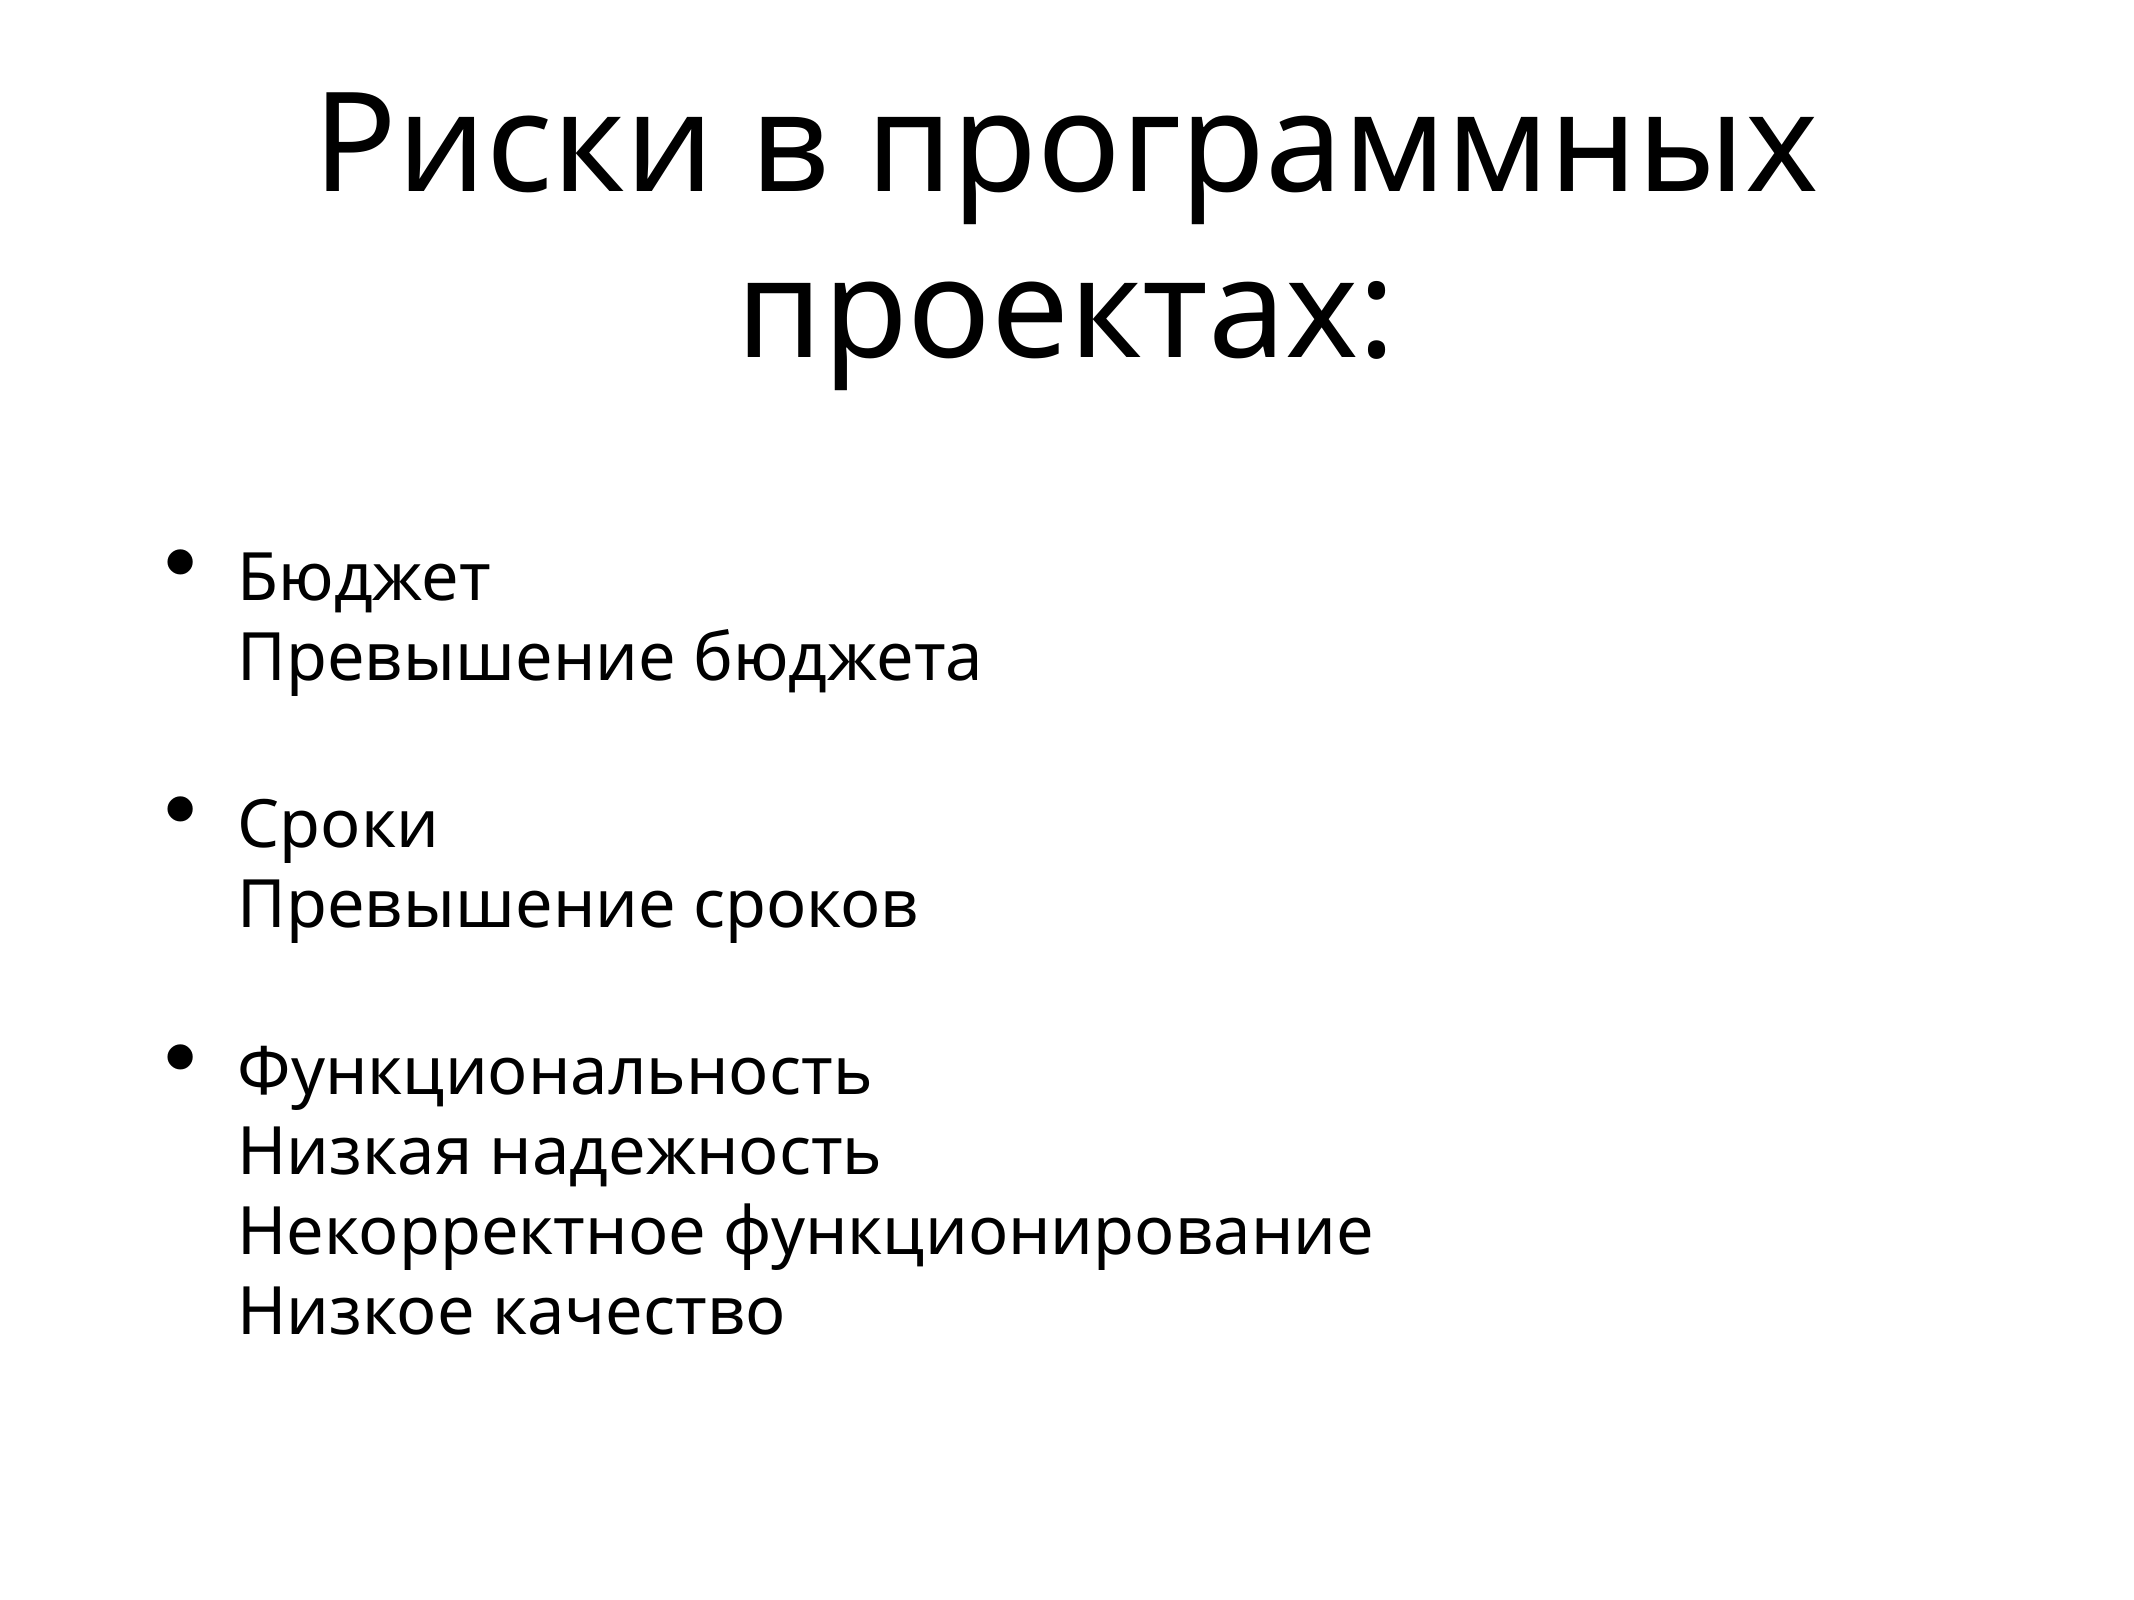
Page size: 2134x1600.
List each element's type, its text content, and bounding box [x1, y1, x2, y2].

title Риски в программных проектах: [155, 41, 1978, 397]
list Бюджет Превышение бюджета Сроки Превышение сроков Функциональность Низкая надежность Некорректное функционирование Низкое качество [155, 424, 1978, 1457]
